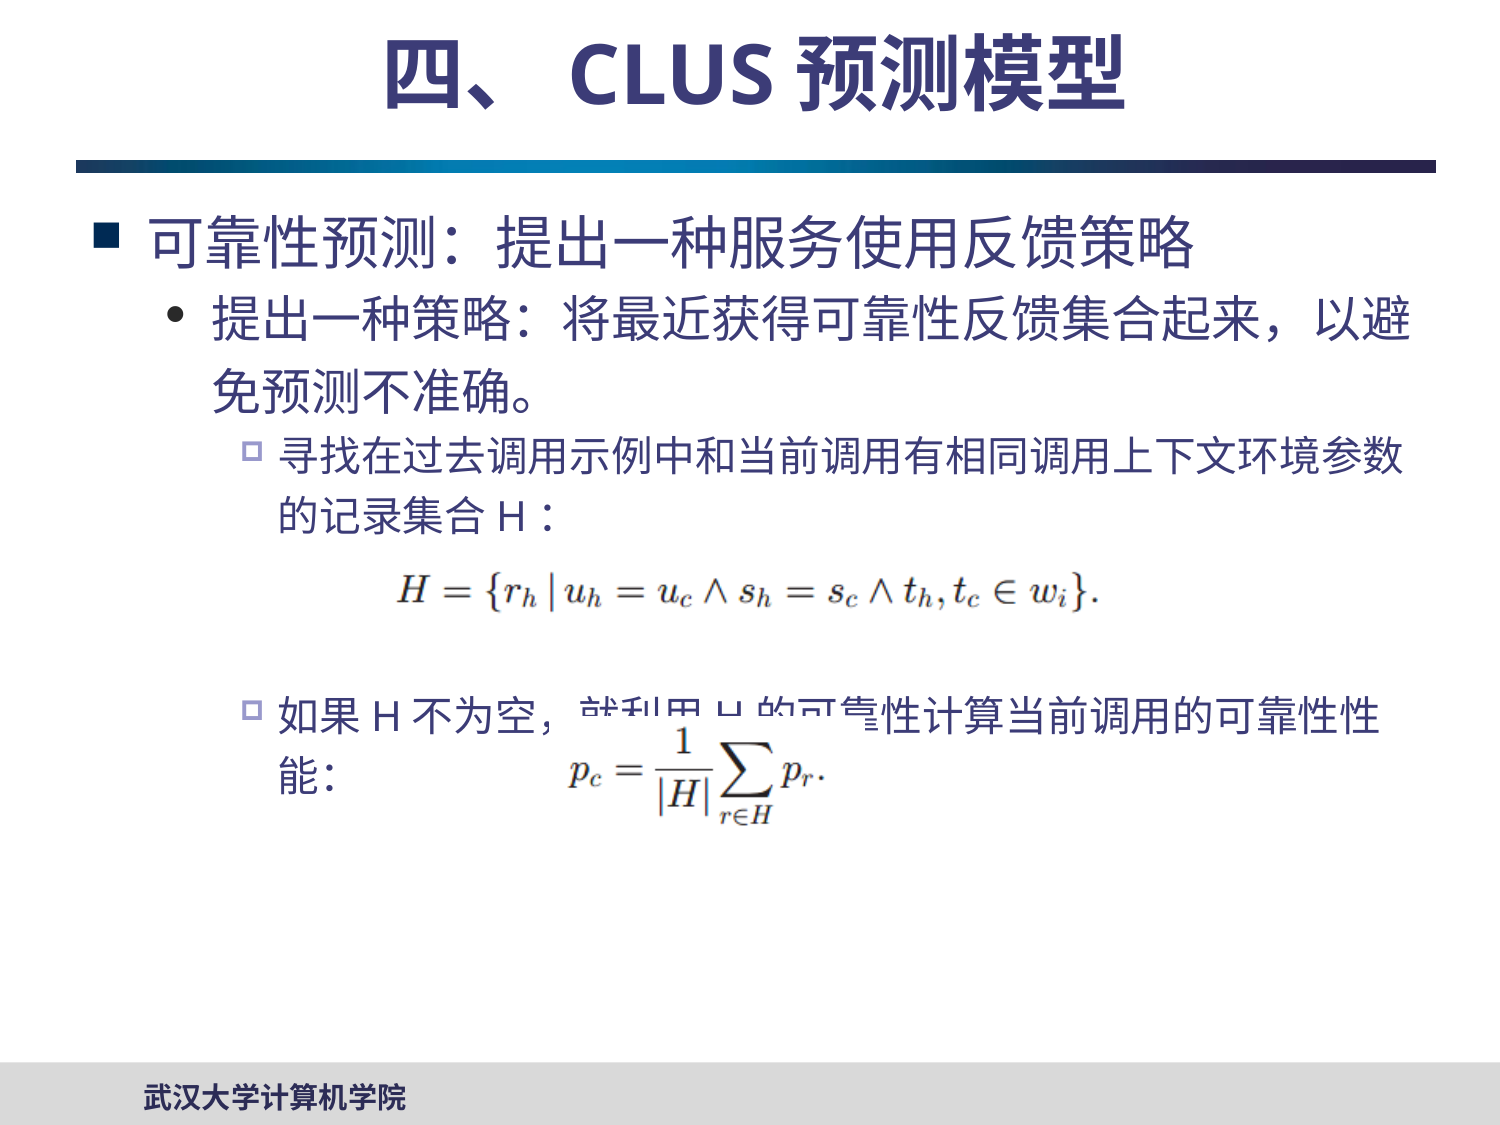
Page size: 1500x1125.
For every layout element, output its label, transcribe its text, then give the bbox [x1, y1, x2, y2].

title 四、CLUS预测模型 [74, 0, 1436, 143]
picture [548, 716, 865, 847]
picture [1024, 160, 1436, 173]
picture [76, 160, 166, 173]
picture [391, 555, 1117, 634]
